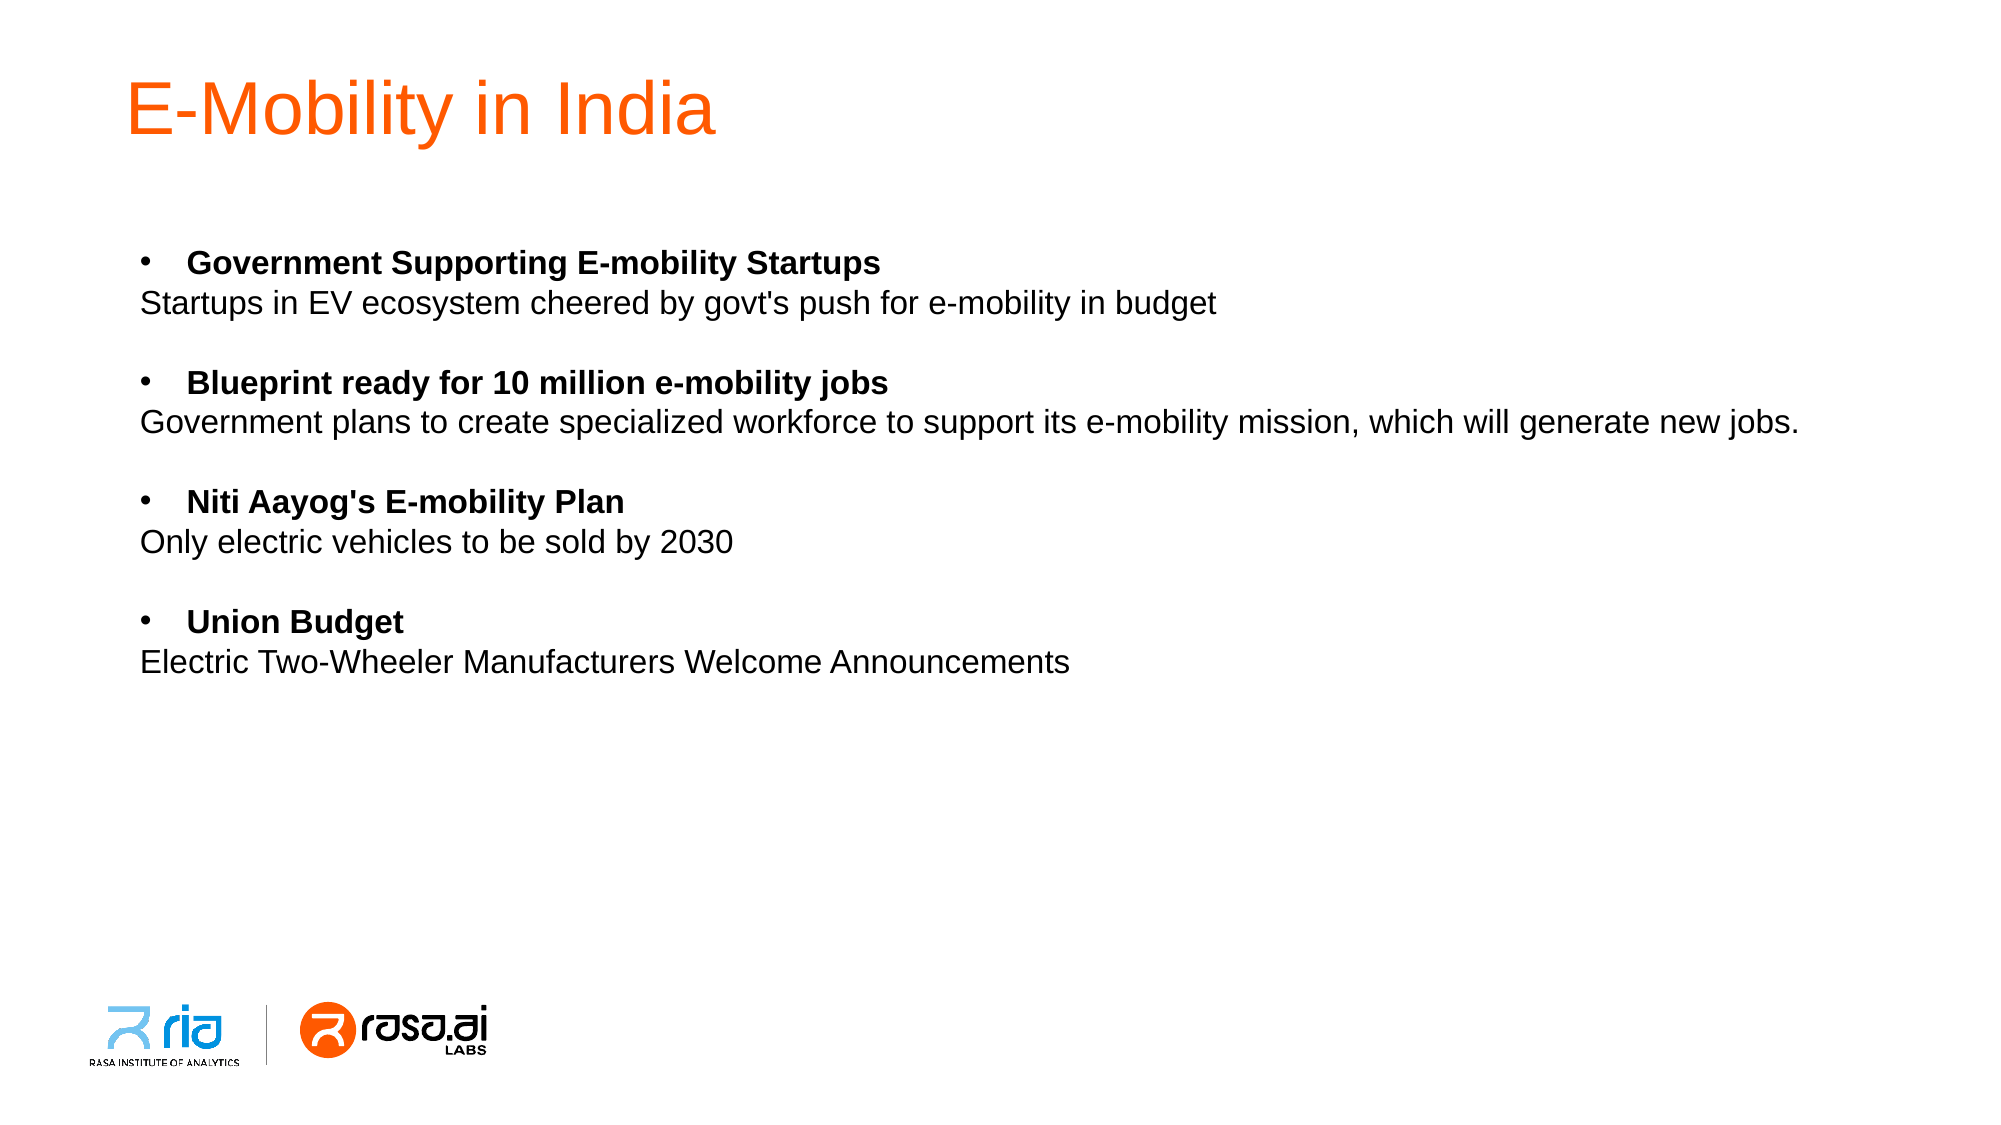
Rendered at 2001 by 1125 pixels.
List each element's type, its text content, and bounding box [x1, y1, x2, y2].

title E-Mobility in India [125, 59, 1791, 151]
picture [78, 992, 250, 1078]
text_box Government Supporting E-mobility Startups Startups in EV ecosystem cheered by govt's push for e-mobility in budget Blueprint ready for 10 million e-mobility jobs Government plans to create specialized workforce to support its e-mobility mission, which will generate new jobs. Niti Aayog's E-mobility Plan Only electric vehicles to be sold by 2030 Union Budget Electric Two-Wheeler Manufacturers Welcome Announcements [124, 233, 1906, 688]
